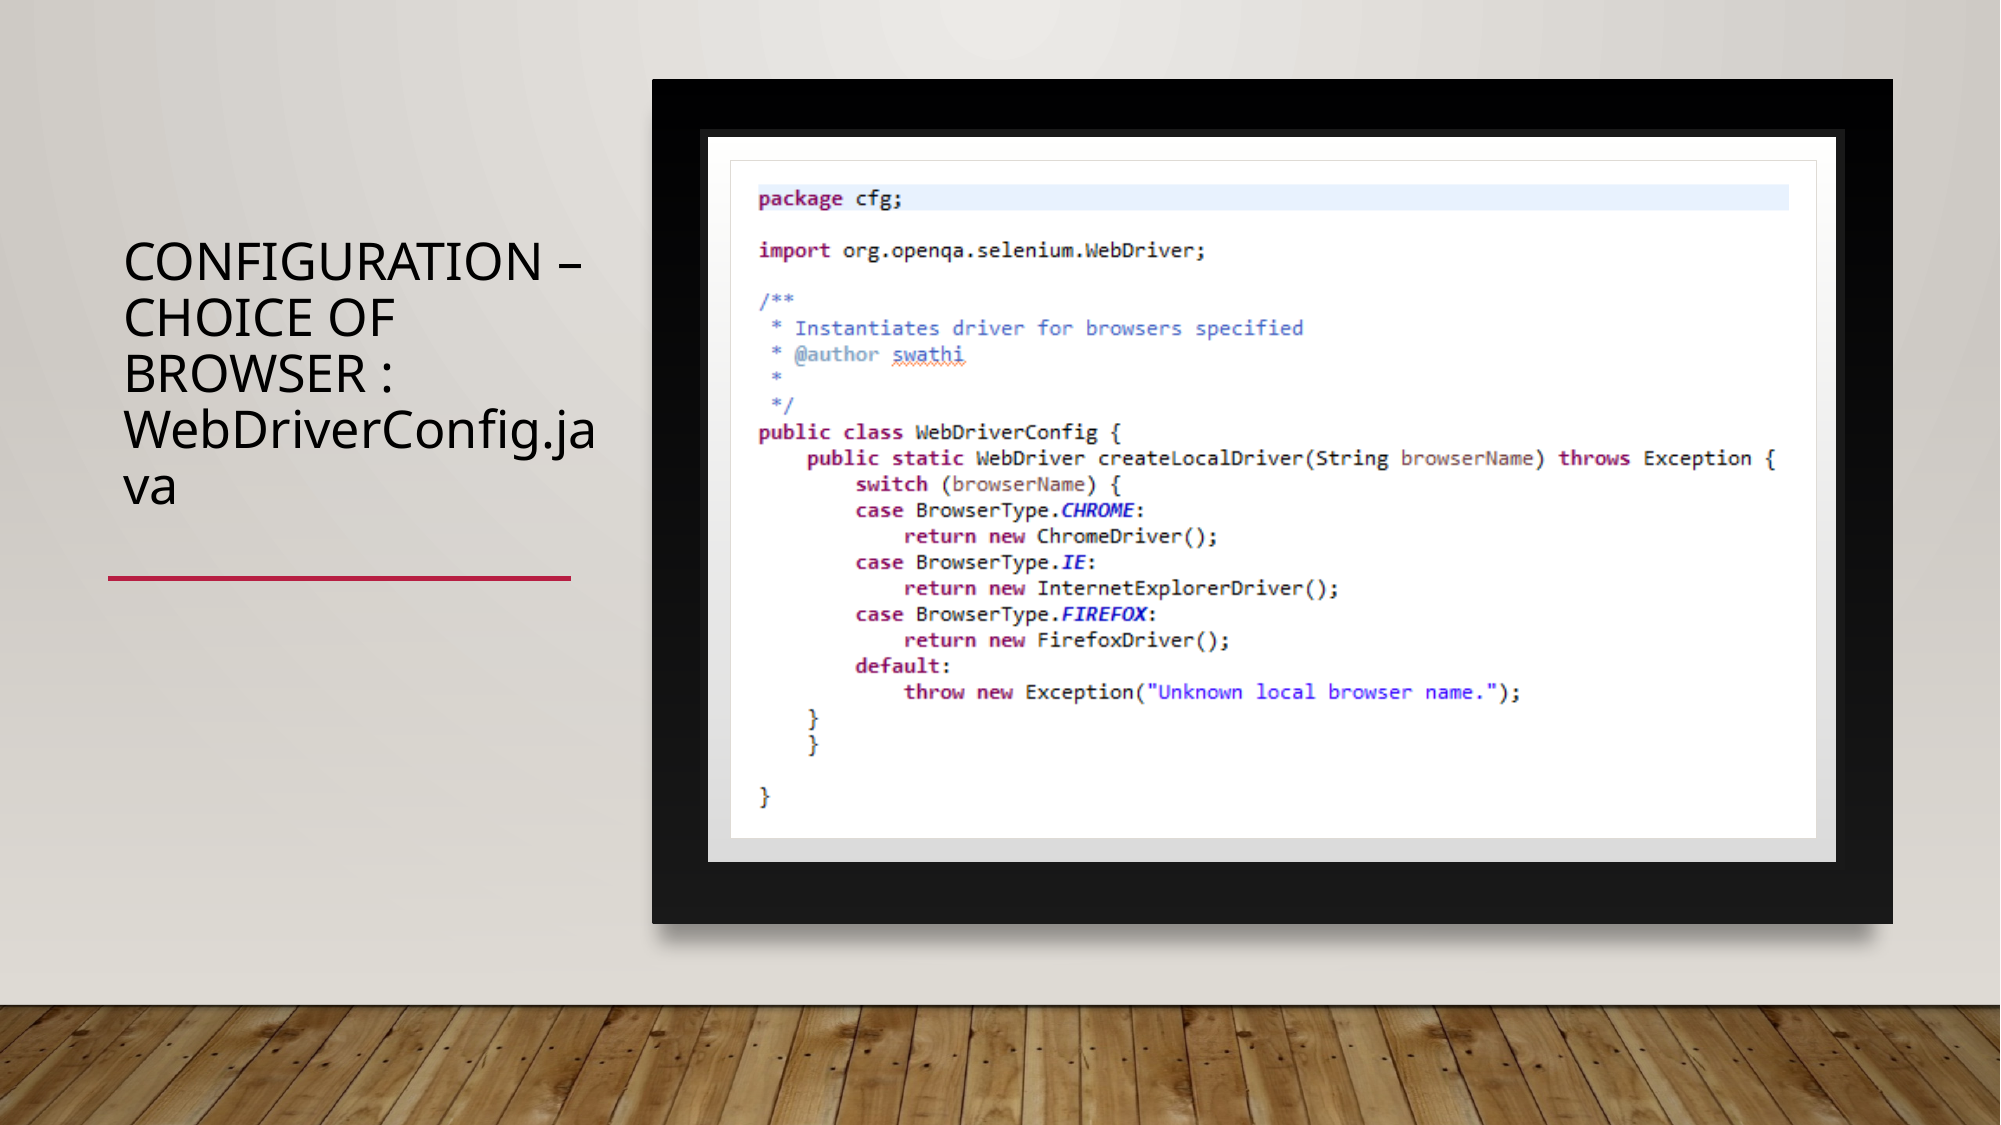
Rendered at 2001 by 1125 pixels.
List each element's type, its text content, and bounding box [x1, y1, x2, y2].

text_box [652, 78, 1894, 924]
text_box [0, 0, 2000, 330]
title CONFIGURATION –CHOICE OF BROWSER : WebDriverConfig.java [108, 209, 625, 517]
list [757, 183, 1789, 817]
picture [0, 1006, 2000, 1125]
text_box [0, 330, 2000, 1004]
